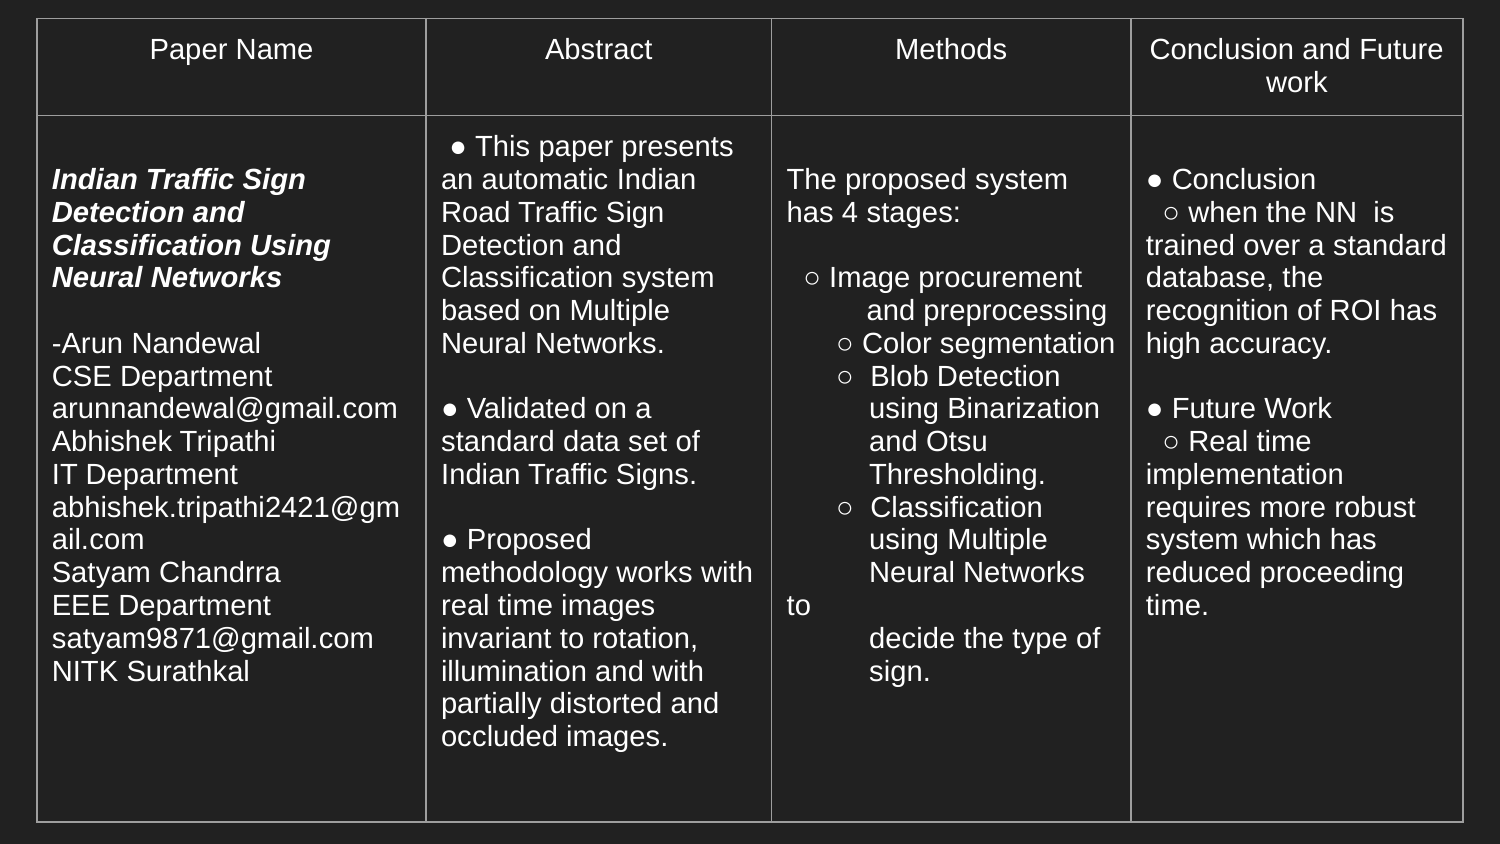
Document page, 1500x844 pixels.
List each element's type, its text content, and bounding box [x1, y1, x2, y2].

table_cell Indian Traffic Sign Detection and Classification Using Neural Networks -Arun Nandewal CSE Department arunnandewal@gmail.com Abhishek Tripathi IT Department abhishek.tripathi2421@gmail.com Satyam Chandrra EEE Department satyam9871@gmail.com NITK Surathkal [38, 116, 425, 821]
table_cell The proposed system has 4 stages: ○ Image procurement and preprocessing ○ Color segmentation ○ Blob Detection using Binarization and Otsu Thresholding. ○ Classification using Multiple Neural Networks to decide the type of sign. [772, 116, 1130, 821]
table_cell ● This paper presents an automatic Indian Road Traffic Sign Detection and Classification system based on Multiple Neural Networks. ● Validated on a standard data set of Indian Traffic Signs. ● Proposed methodology works with real time images invariant to rotation, illumination and with partially distorted and occluded images. [427, 116, 771, 821]
table_cell ● Conclusion ○ when the NN is trained over a standard database, the recognition of ROI has high accuracy. ● Future Work ○ Real time implementation requires more robust system which has reduced proceeding time. [1132, 116, 1462, 821]
table_header Abstract [427, 19, 771, 115]
table_header Paper Name [38, 19, 425, 115]
table_header Methods [772, 19, 1130, 115]
table_header Conclusion and Future work [1132, 19, 1462, 115]
